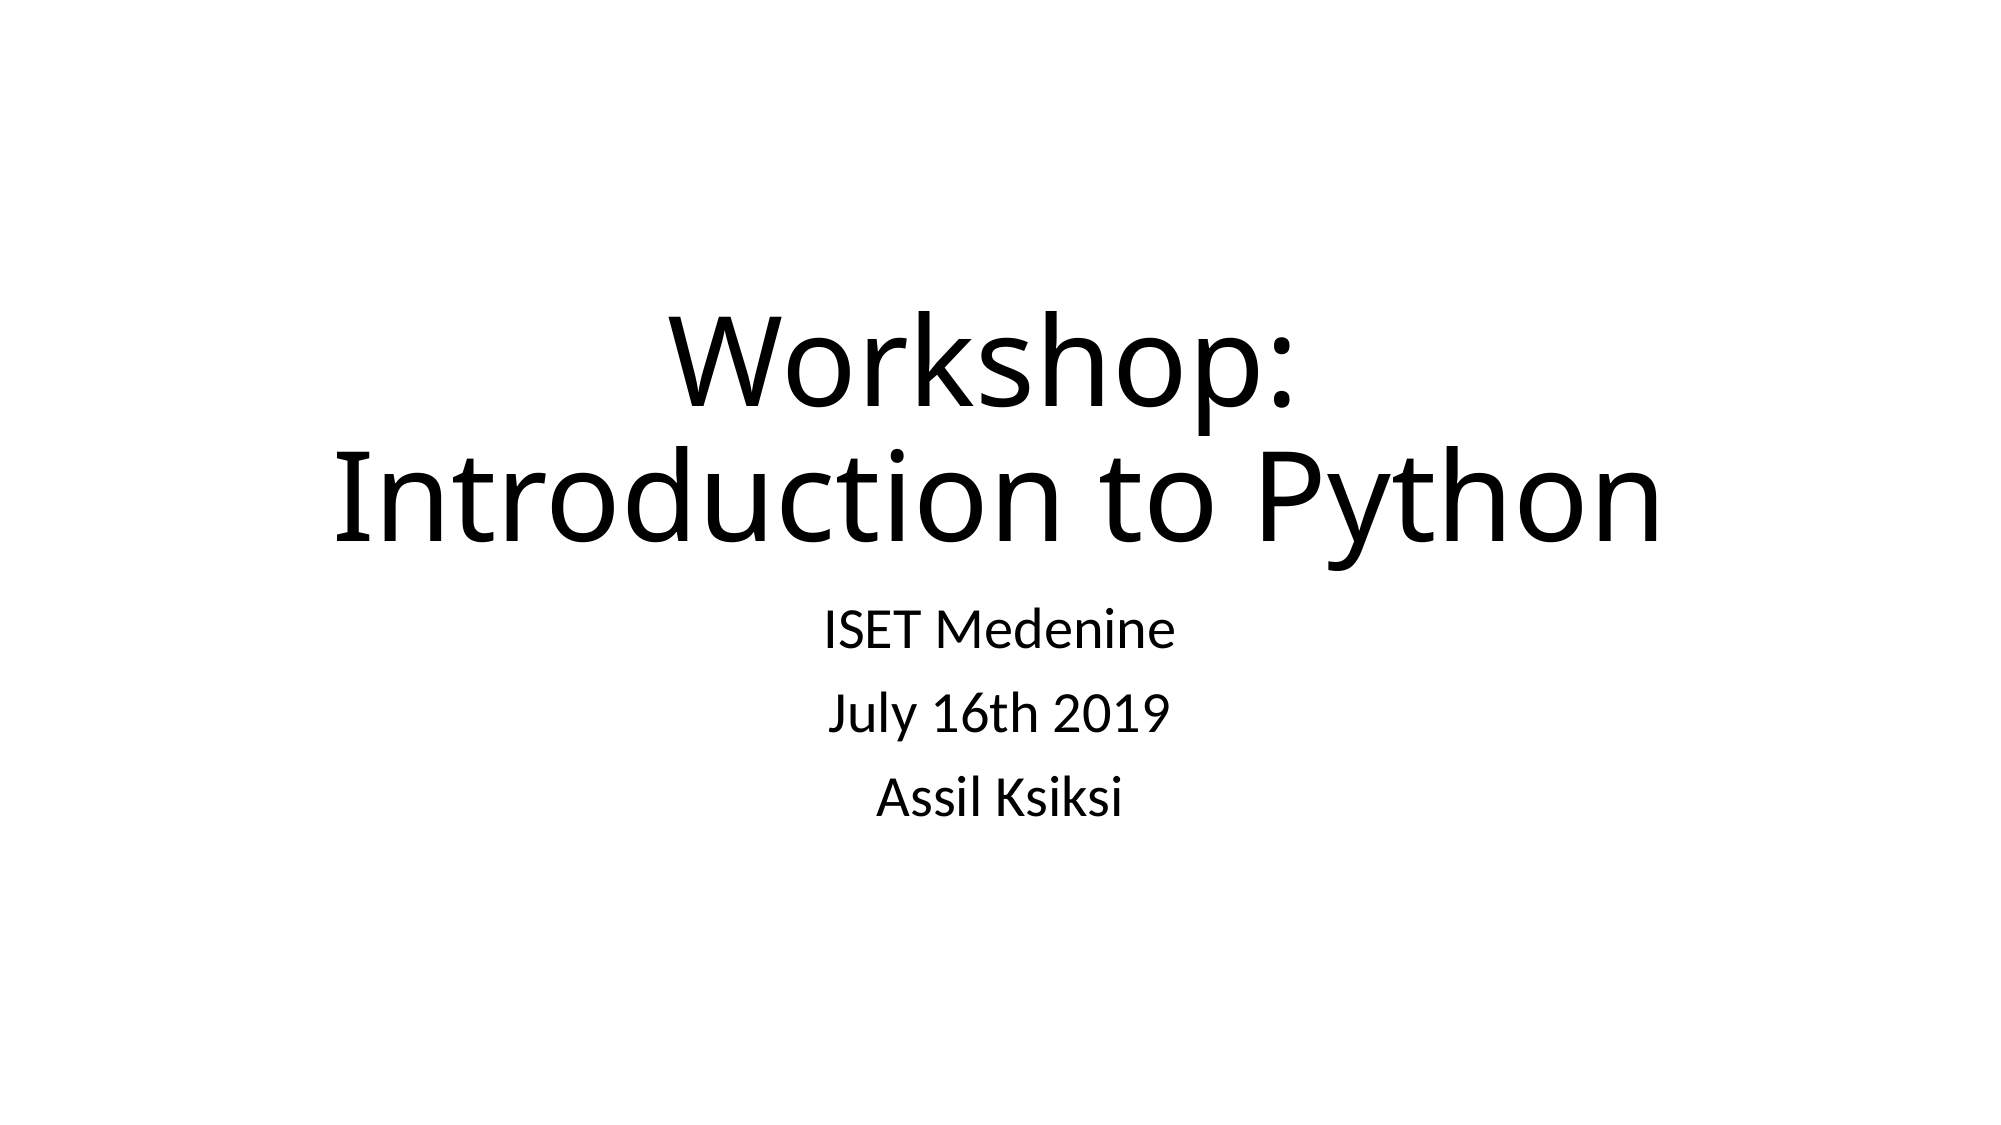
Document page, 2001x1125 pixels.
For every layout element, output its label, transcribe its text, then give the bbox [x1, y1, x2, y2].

title Workshop: Introduction to Python [249, 184, 1750, 576]
subtitle ISET Medenine July 16th 2019 Assil Ksiksi [249, 590, 1750, 863]
